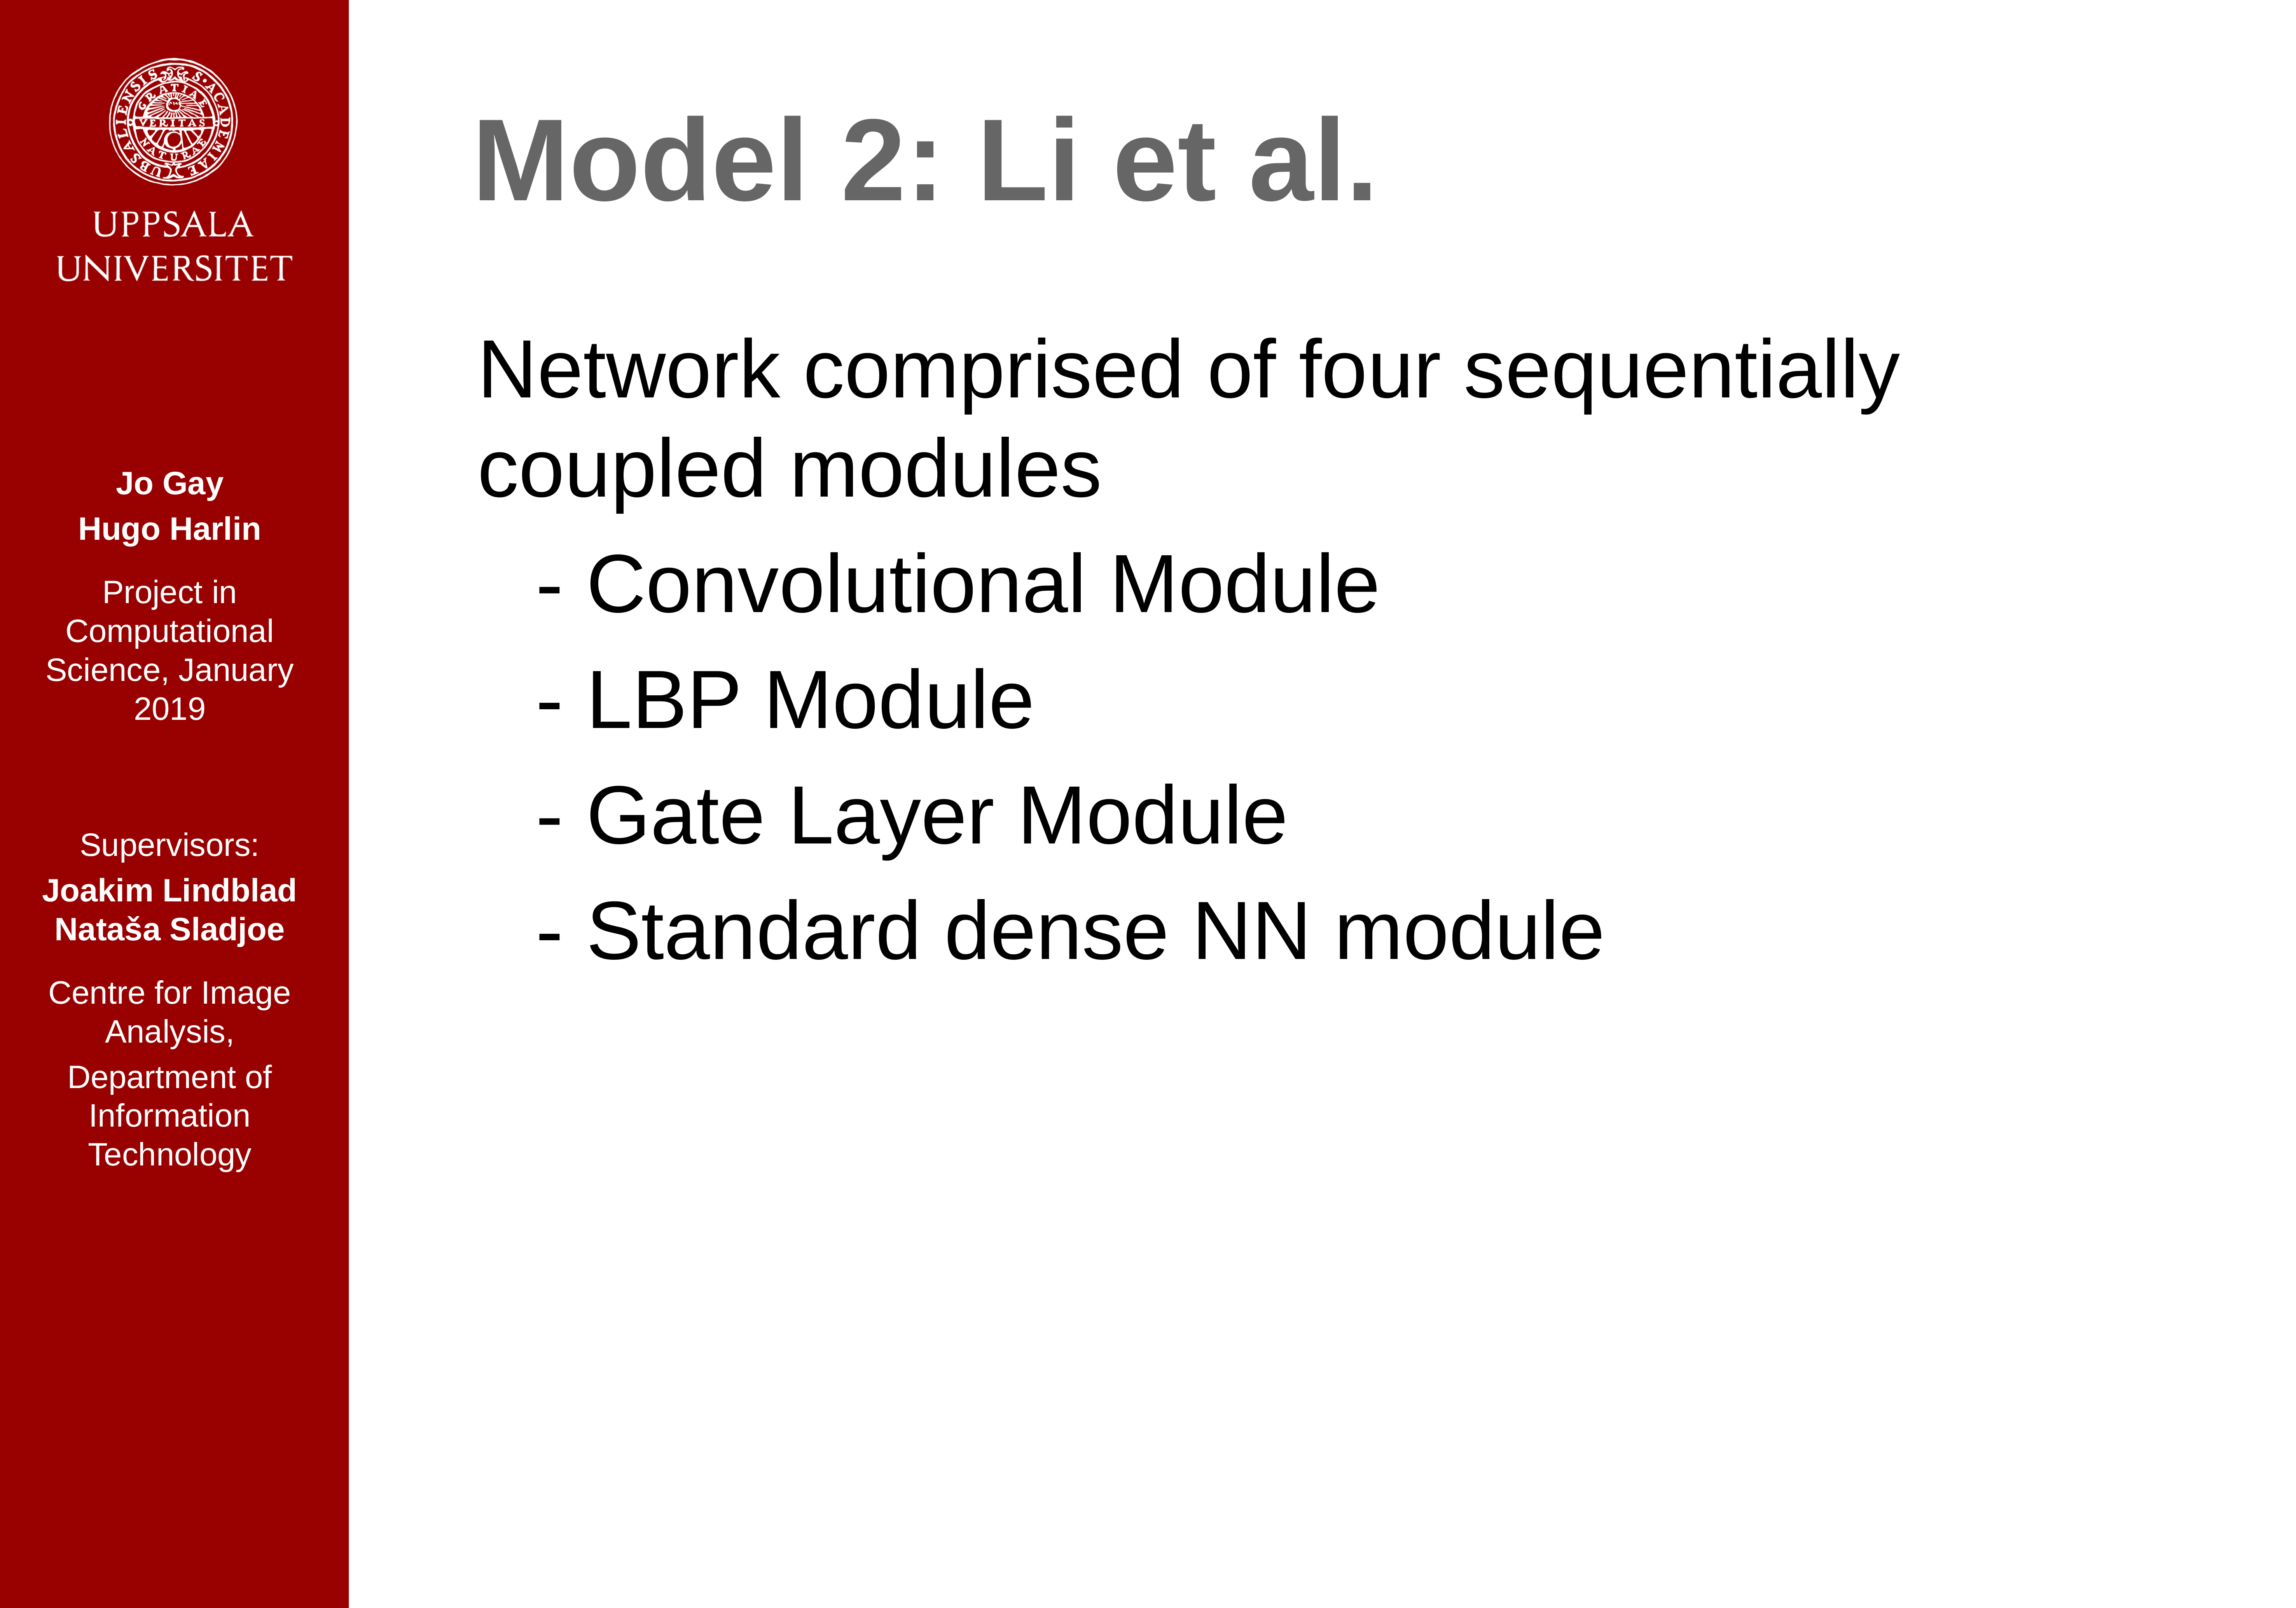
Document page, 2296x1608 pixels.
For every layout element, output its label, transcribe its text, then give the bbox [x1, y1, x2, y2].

text_box Jo Gay Hugo Harlin Project in Computational Science, January 2019 Supervisors: Joakim Lindblad Nataša Sladjoe Centre for Image Analysis, Department of Information Technology [0, 459, 340, 1221]
title Model 2: Li et al. [450, 64, 2237, 243]
list Network comprised of four sequentially coupled modules - Convolutional Module - LBP Module - Gate Layer Module - Standard dense NN module [455, 304, 2227, 1429]
picture [0, 0, 349, 1608]
